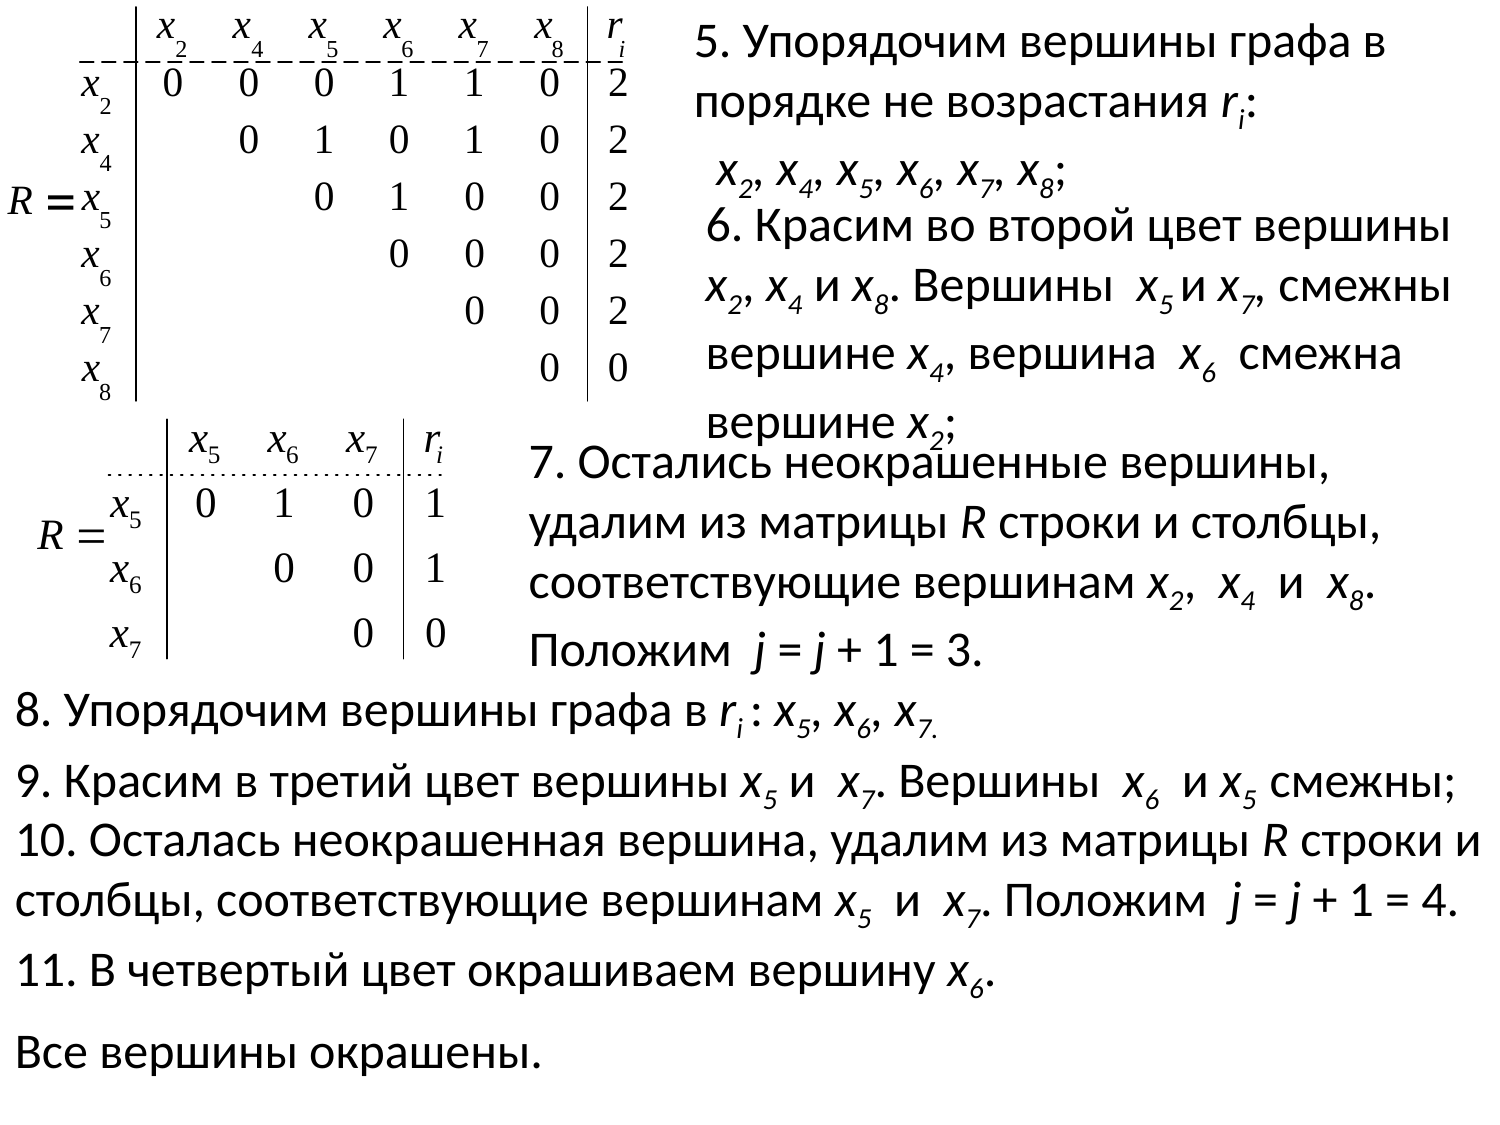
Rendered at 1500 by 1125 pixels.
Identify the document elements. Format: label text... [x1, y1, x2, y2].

text_box 11. В четвертый цвет окрашиваем вершину x6. [0, 928, 1500, 1012]
text_box 5. Упорядочим вершины графа в порядке не возрастания ri: x2, x4, x5, x6, x7, x8; [679, 1, 1495, 212]
text_box Все вершины окрашены. [0, 1011, 1471, 1087]
text_box 10. Осталась неокрашенная вершина, удалим из матрицы R строки и столбцы, соответствующие вершинам x5 и x7. Положим j = j + 1 = 4. [0, 798, 1500, 928]
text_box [29, 408, 458, 669]
text_box 8. Упорядочим вершины графа в ri : x5, x6, x7. [0, 668, 1500, 739]
text_box 6. Красим во второй цвет вершины x2, x4 и x8. Вершины x5 и x7, смежны вершине x4, вершина x6 смежна вершине x2; [690, 184, 1489, 420]
text_box 9. Красим в третий цвет вершины x5 и x7. Вершины x6 и x5 смежны; [0, 739, 1500, 798]
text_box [0, 0, 636, 410]
text_box 7. Остались неокрашенные вершины, удалим из матрицы R строки и столбцы, соответствующие вершинам x2, x4 и x8. Положим j = j + 1 = 3. [513, 420, 1500, 668]
